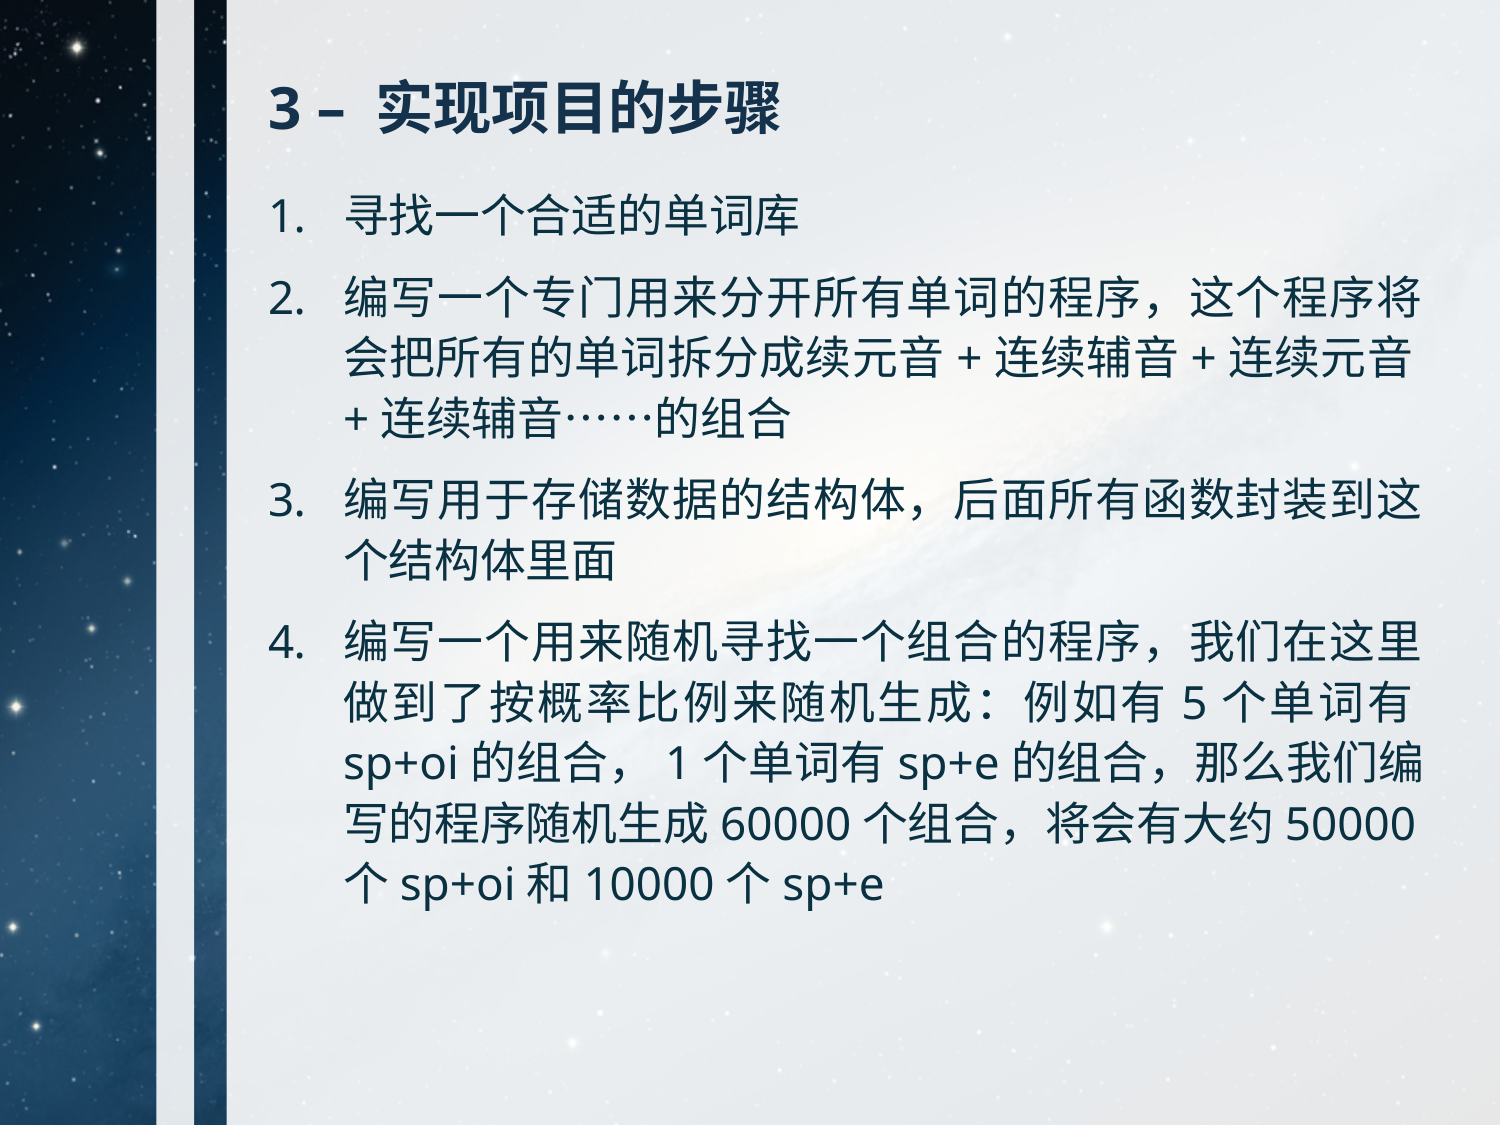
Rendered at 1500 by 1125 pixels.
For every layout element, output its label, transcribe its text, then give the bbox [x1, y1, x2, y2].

picture [0, 0, 156, 1125]
list 寻找一个合适的单词库 编写一个专门用来分开所有单词的程序，这个程序将会把所有的单词拆分成续元音+连续辅音+连续元音+连续辅音……的组合 编写用于存储数据的结构体，后面所有函数封装到这个结构体里面 编写一个用来随机寻找一个组合的程序，我们在这里做到了按概率比例来随机生成：例如有5个单词有sp+oi的组合，1个单词有sp+e的组合，那么我们编写的程序随机生成60000个组合，将会有大约50000个sp+oi和10000个sp+e [253, 174, 1440, 1043]
picture [195, 0, 226, 1125]
title 3 – 实现项目的步骤 [253, 35, 1440, 150]
